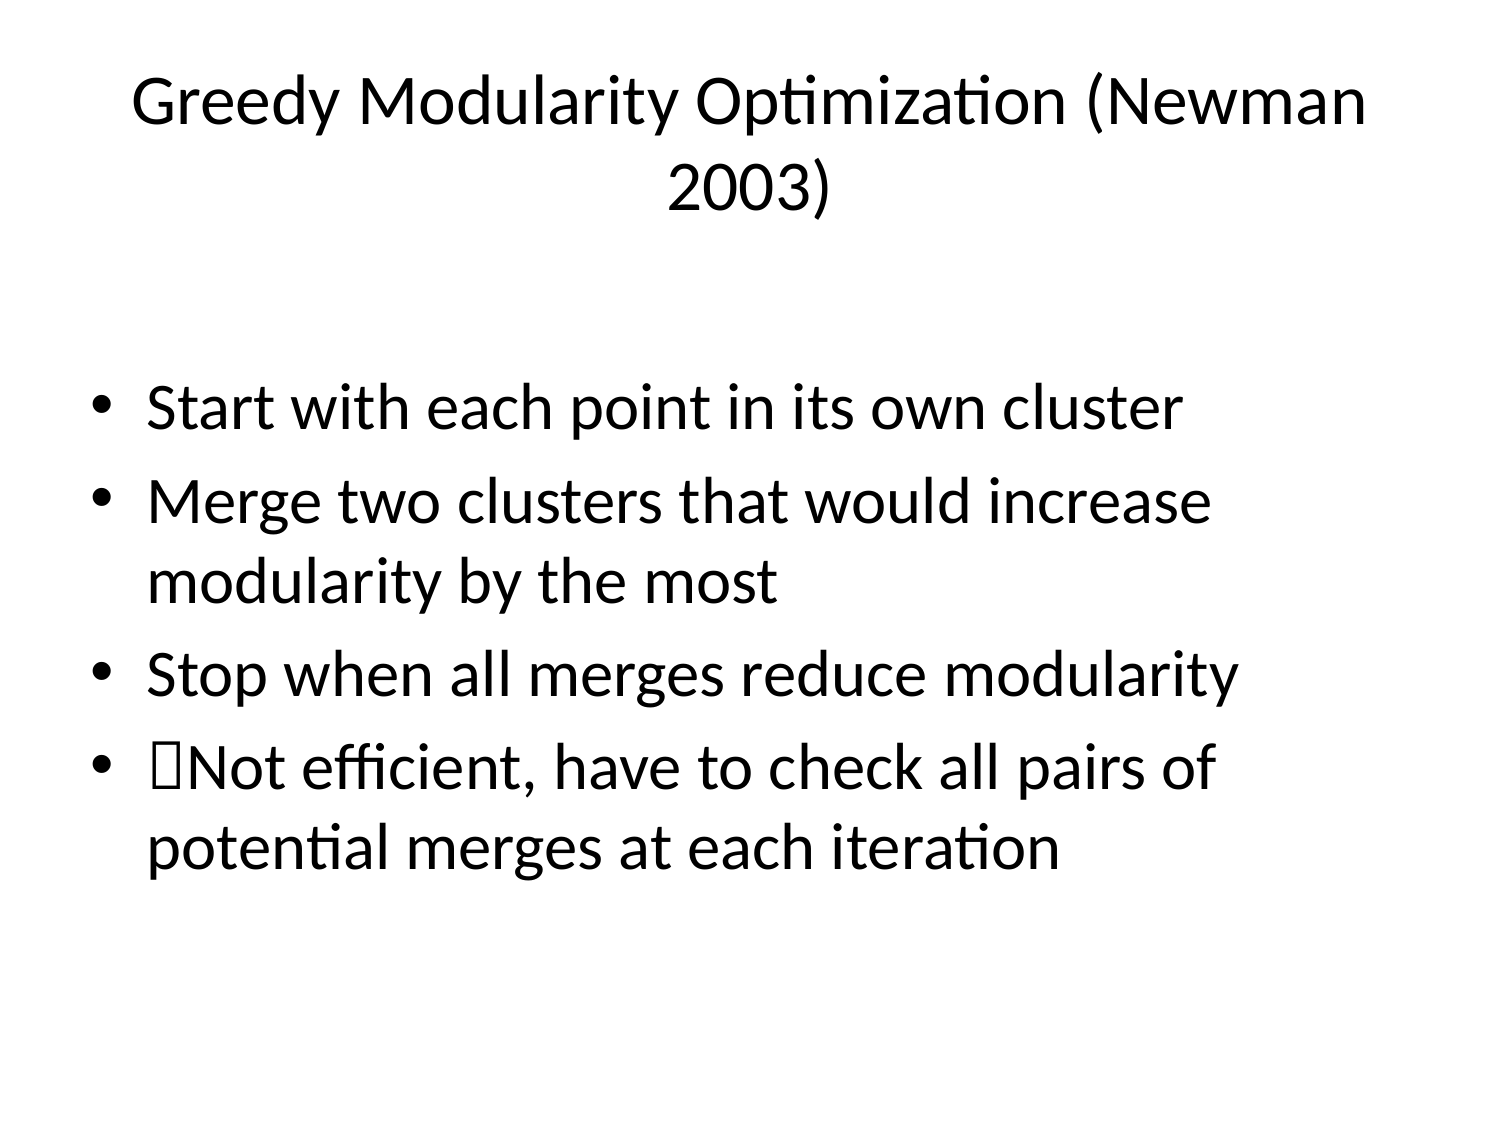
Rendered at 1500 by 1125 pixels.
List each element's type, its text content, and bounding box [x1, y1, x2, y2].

title Greedy Modularity Optimization (Newman 2003) [75, 45, 1425, 233]
list Start with each point in its own cluster Merge two clusters that would increase modularity by the most Stop when all merges reduce modularity Not efficient, have to check all pairs of potential merges at each iteration [75, 262, 1425, 1005]
